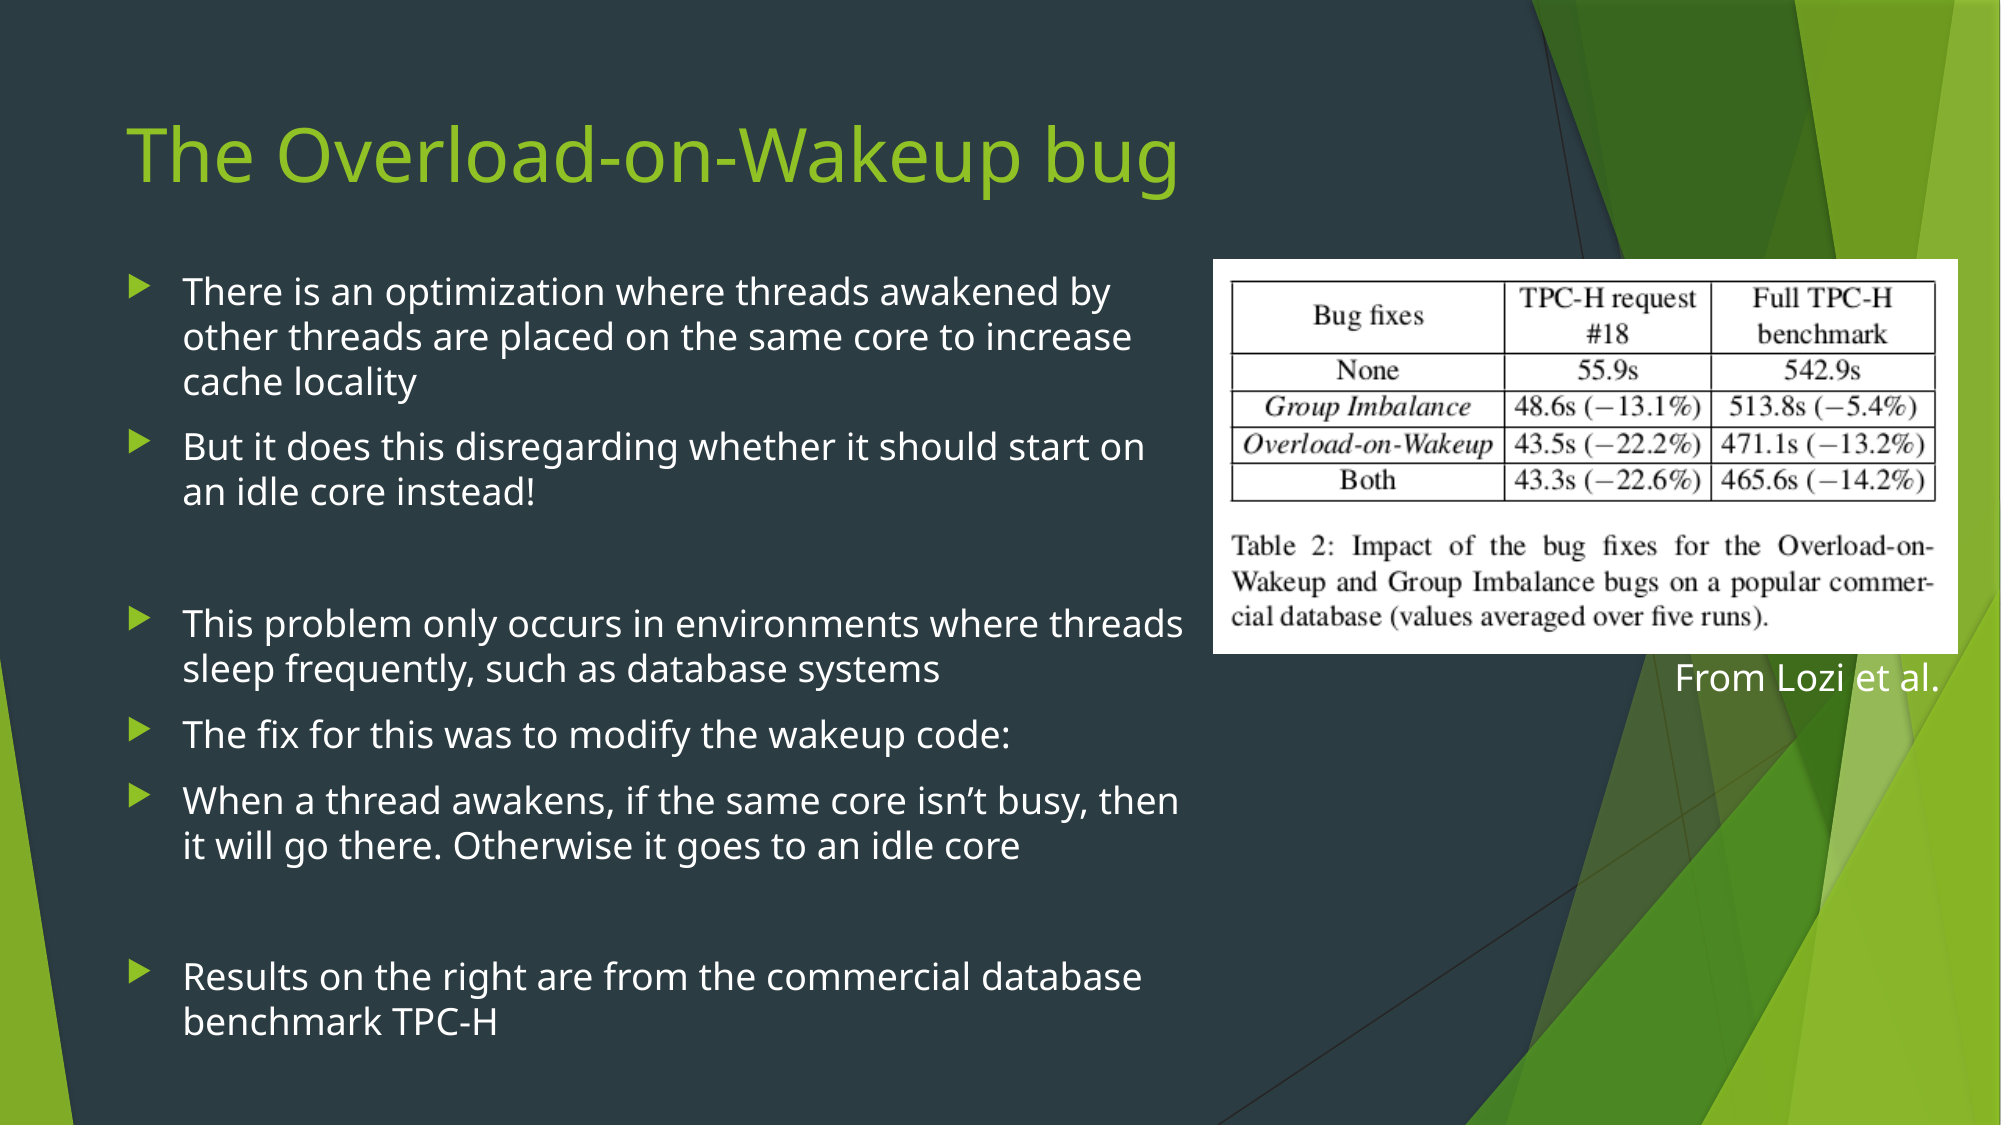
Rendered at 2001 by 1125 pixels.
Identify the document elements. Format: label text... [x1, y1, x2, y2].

list There is an optimization where threads awakened by other threads are placed on the same core to increase cache locality But it does this disregarding whether it should start on an idle core instead! This problem only occurs in environments where threads sleep frequently, such as database systems The fix for this was to modify the wakeup code: When a thread awakens, if the same core isn’t busy, then it will go there. Otherwise it goes to an idle core Results on the right are from the commercial database benchmark TPC-H [111, 259, 1214, 1095]
picture [1212, 259, 1958, 655]
title The Overload-on-Wakeup bug [111, 99, 1522, 259]
text_box From Lozi et al. [1659, 662, 1957, 707]
